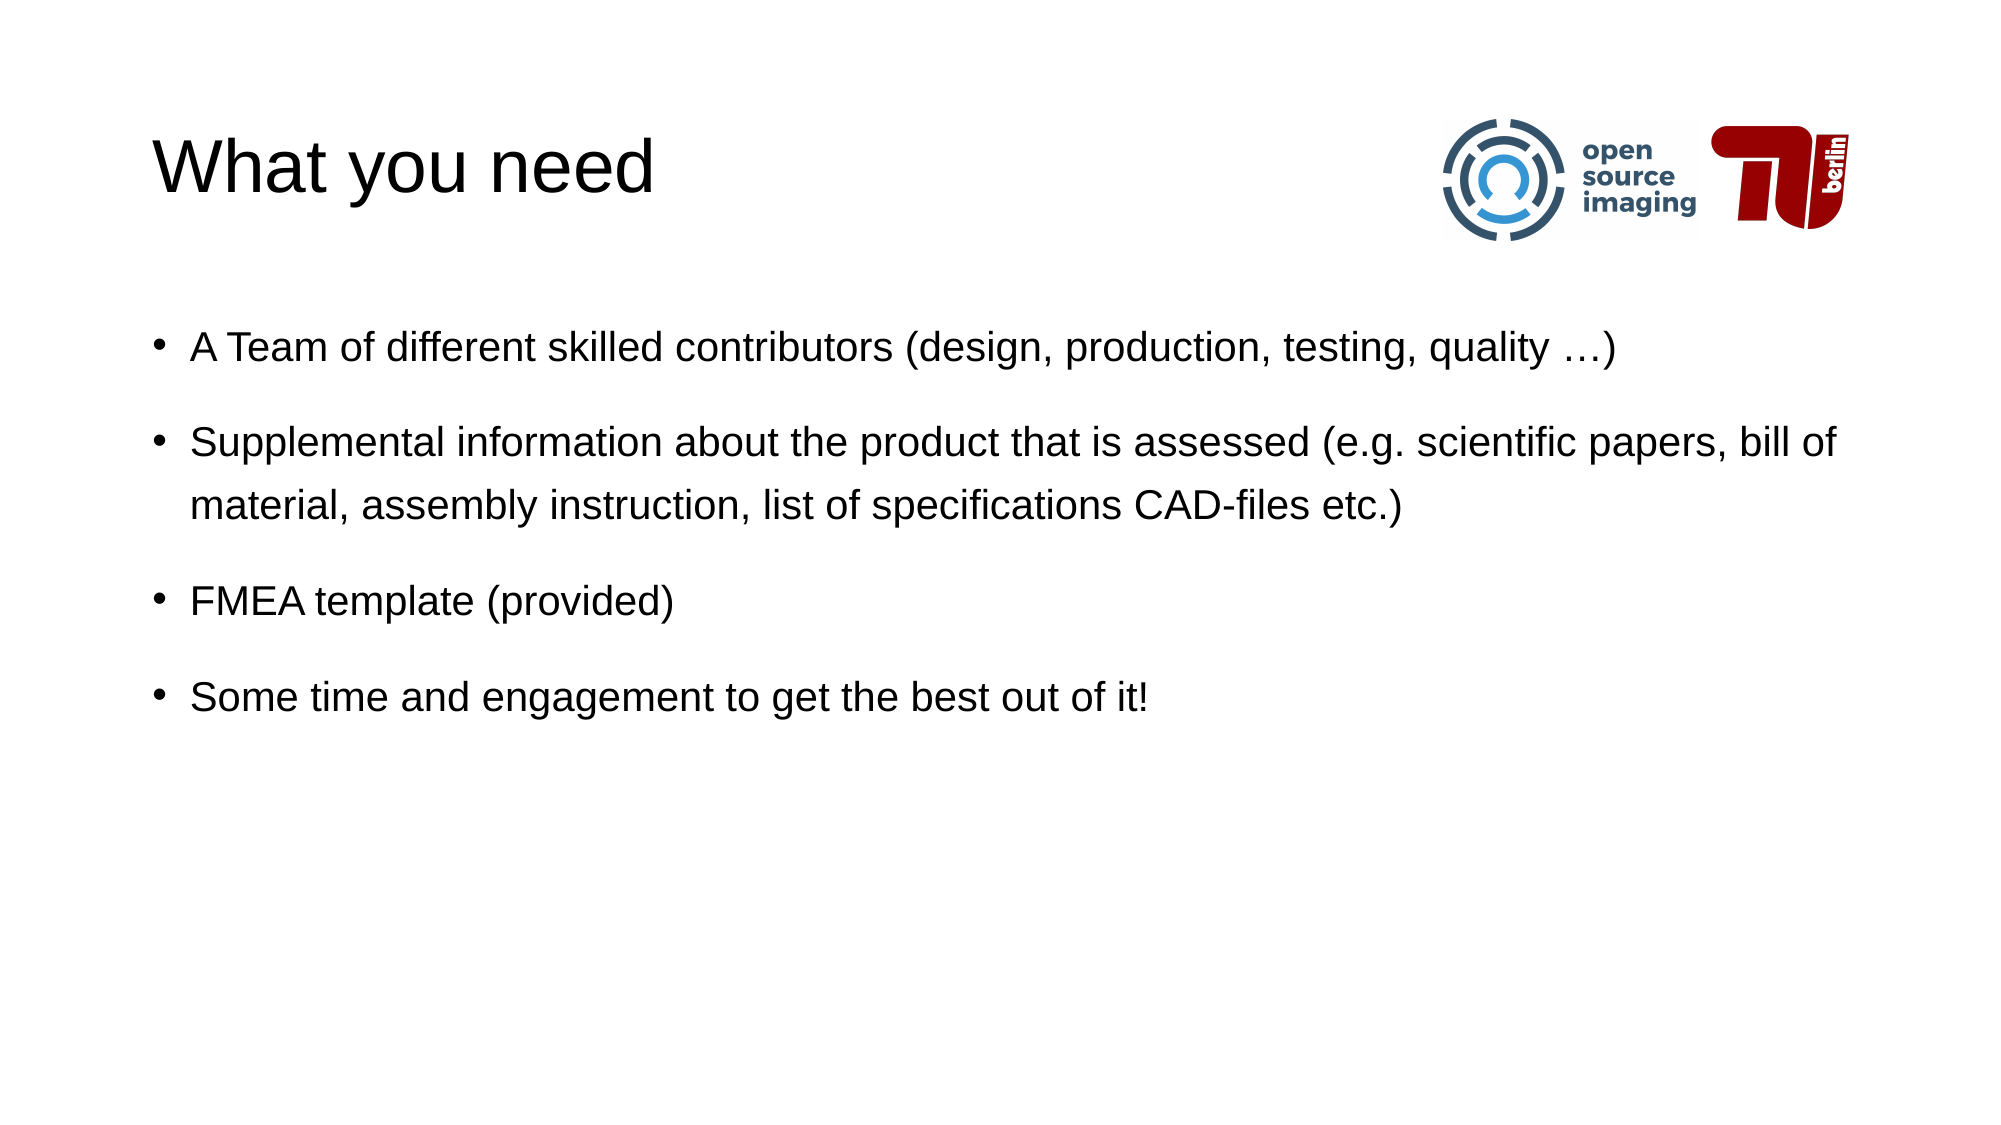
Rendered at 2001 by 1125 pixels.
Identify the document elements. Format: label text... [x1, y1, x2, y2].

title What you need [137, 59, 1863, 278]
list A Team of different skilled contributors (design, production, testing, quality …) Supplemental information about the product that is assessed (e.g. scientific papers, bill of material, assembly instruction, list of specifications CAD-files etc.) FMEA template (provided) Some time and engagement to get the best out of it! [137, 299, 1863, 1014]
